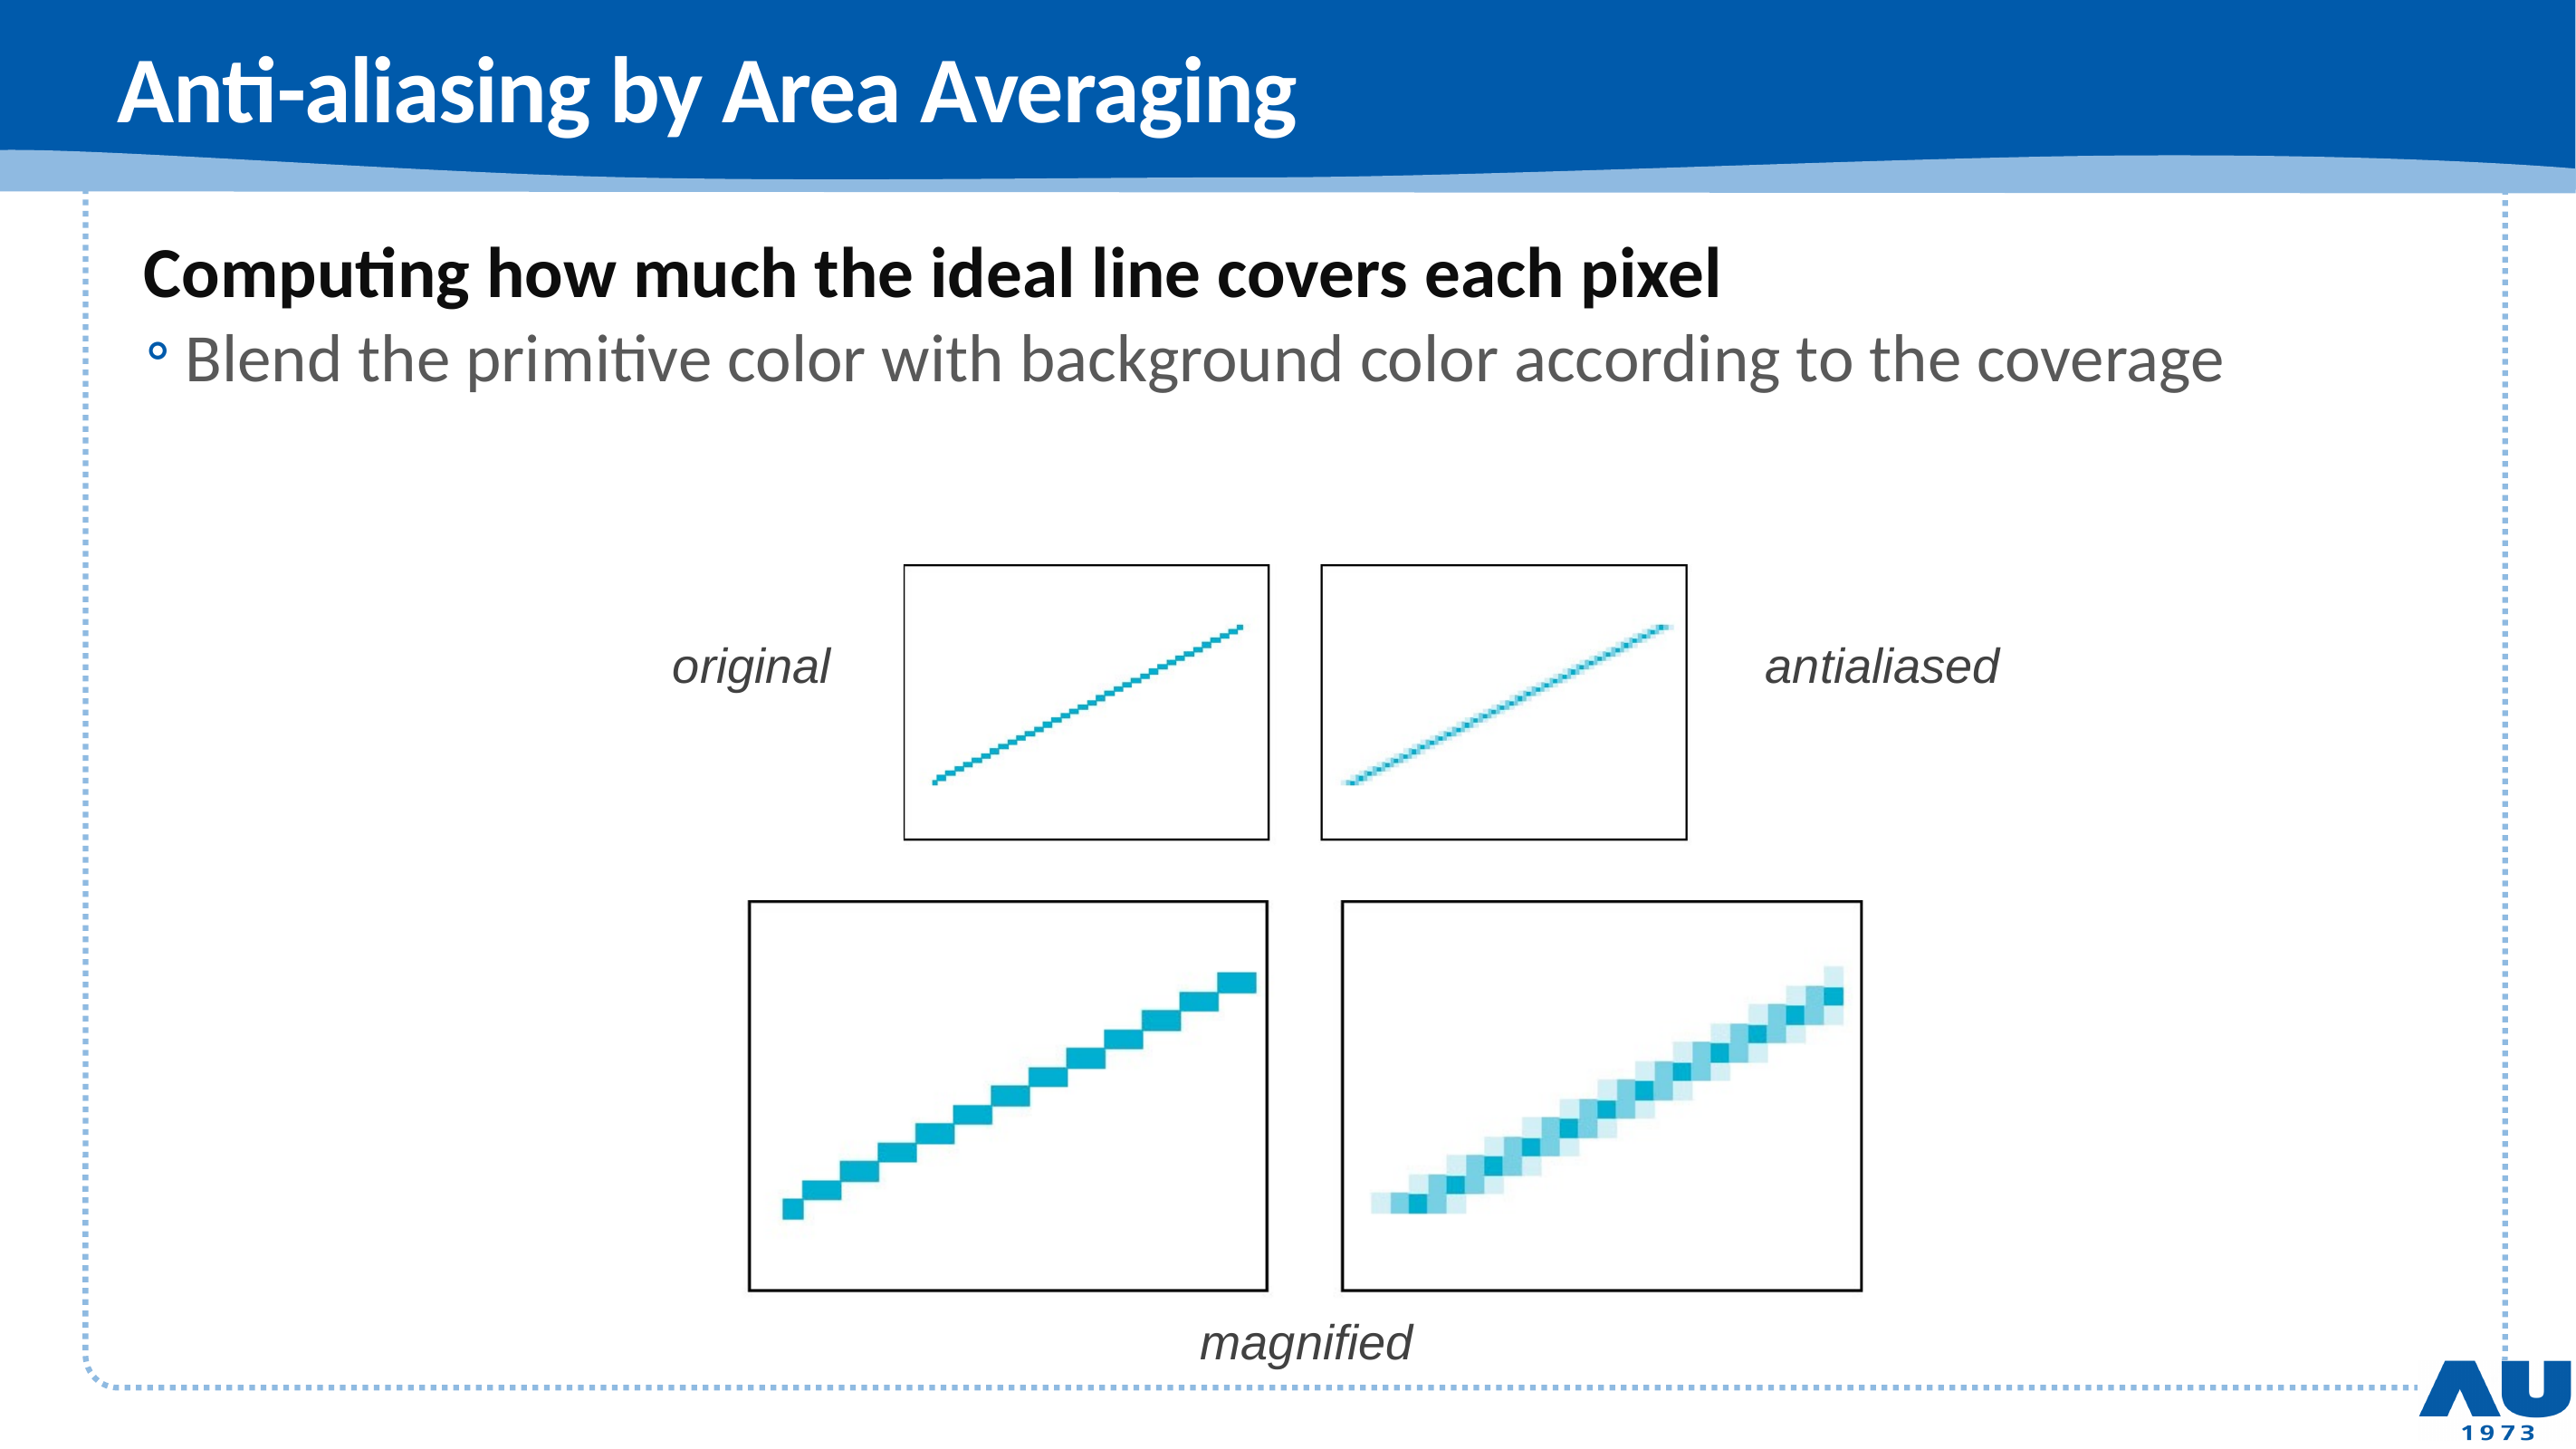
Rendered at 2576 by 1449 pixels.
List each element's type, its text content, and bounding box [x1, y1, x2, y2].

text_box original [665, 626, 839, 701]
text_box magnified [1192, 1319, 1422, 1377]
picture [2418, 1360, 2571, 1441]
text_box antialiased [1757, 626, 2008, 701]
title Anti-aliasing by Area Averaging [103, 18, 2486, 169]
picture [903, 563, 1713, 854]
list Computing how much the ideal line covers each pixel Blend the primitive color with background color according to the coverage [103, 228, 2486, 1388]
picture [694, 899, 1863, 1311]
